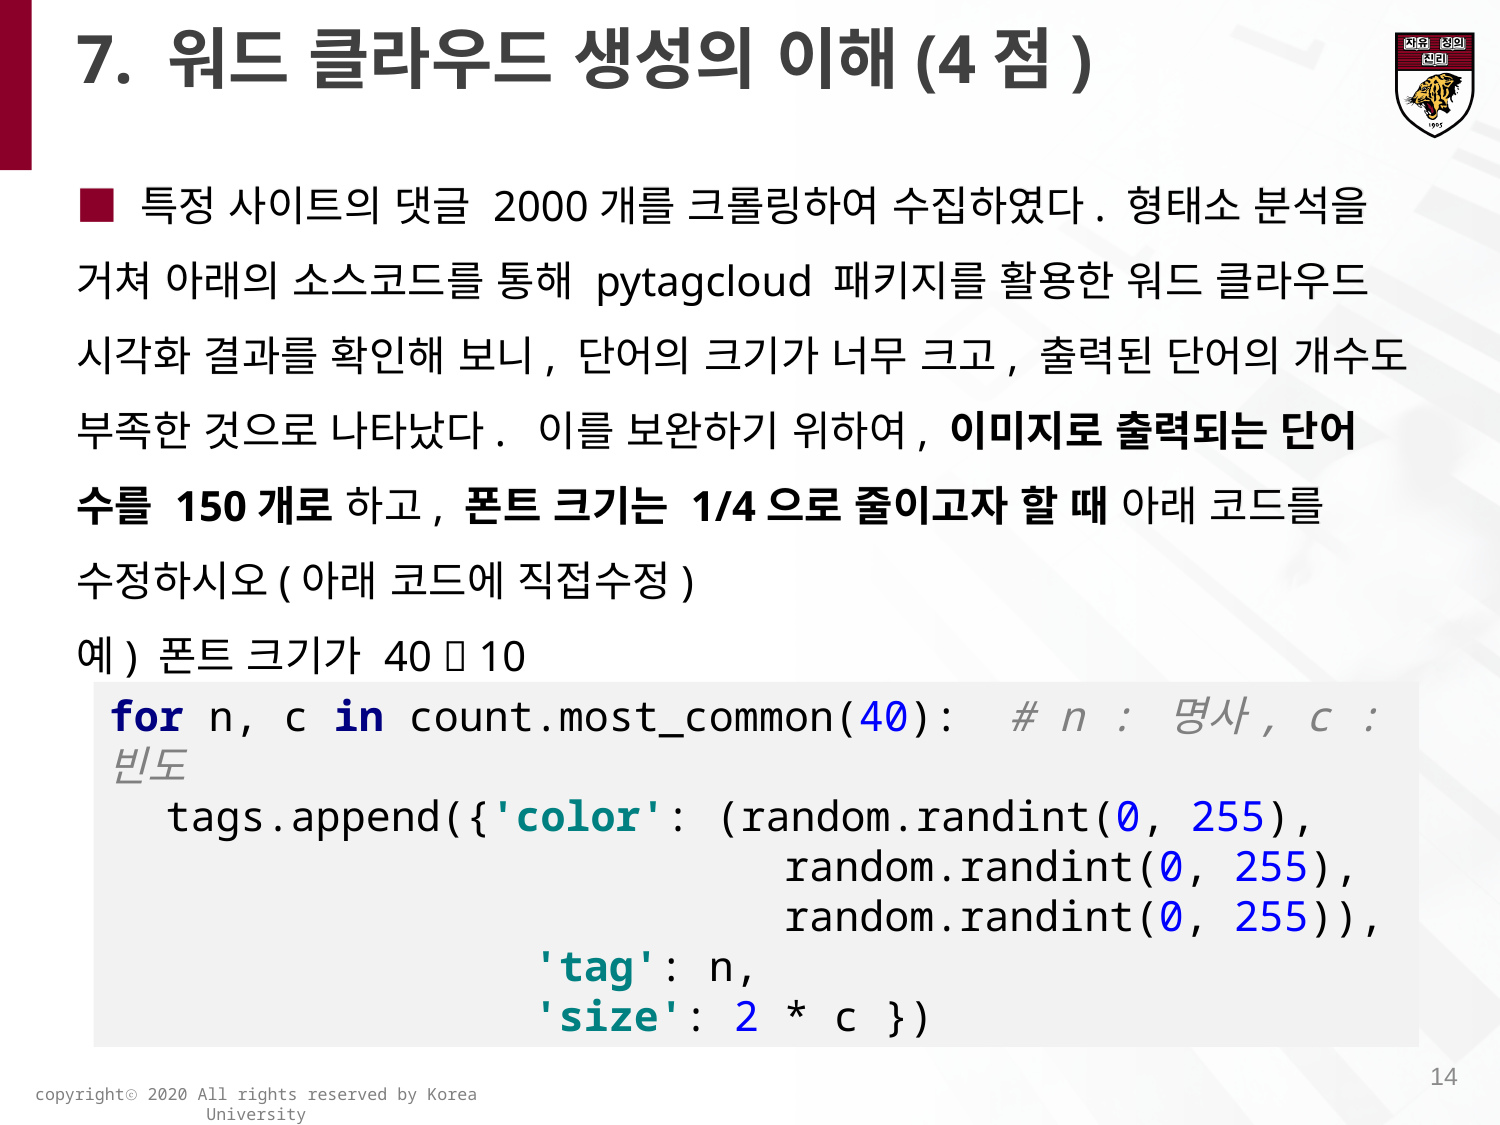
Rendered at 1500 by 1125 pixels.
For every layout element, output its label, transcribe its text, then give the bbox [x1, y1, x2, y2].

text_box for n, c in count.most_common(40): # n : 명사, c : 빈도 tags.append({'color': (random.randint(0, 255), random.randint(0, 255), random.randint(0, 255)), 'tag': n, 'size': 2 * c }) [93, 681, 1419, 1047]
text_box ■ 특정 사이트의 댓글 2000개를 크롤링하여 수집하였다. 형태소 분석을 거쳐 아래의 소스코드를 통해 pytagcloud 패키지를 활용한 워드 클라우드 시각화 결과를 확인해 보니, 단어의 크기가 너무 크고, 출력된 단어의 개수도 부족한 것으로 나타났다. 이를 보완하기 위하여, 이미지로 출력되는 단어 수를 150개로 하고, 폰트 크기는 1/4으로 줄이고자 할 때 아래 코드를 수정하시오(아래 코드에 직접수정) 예) 폰트 크기가 40  10 [61, 147, 1451, 687]
text_box 14 [1342, 1045, 1474, 1105]
picture [1370, 19, 1500, 151]
list 7. 워드 클라우드 생성의 이해(4점) [61, 18, 1366, 103]
